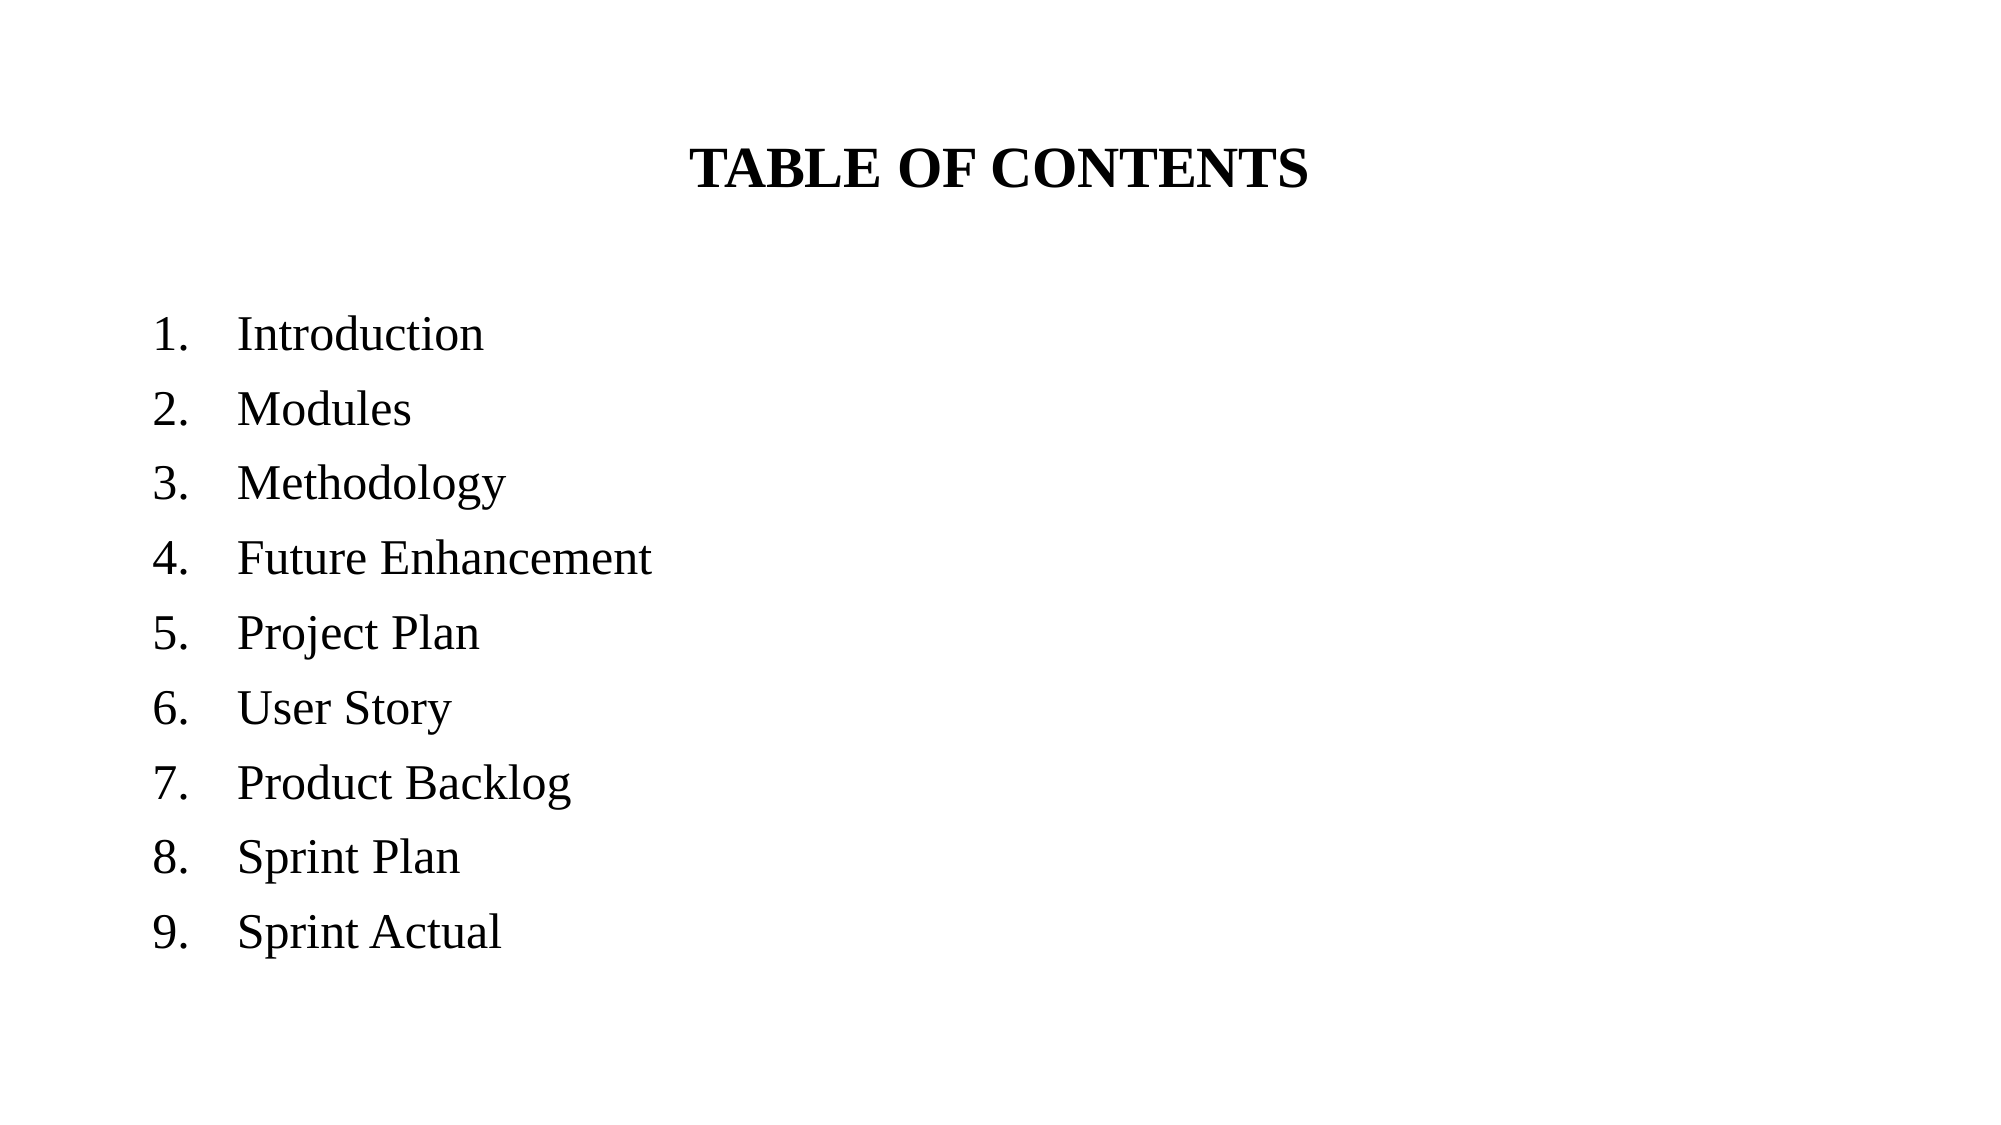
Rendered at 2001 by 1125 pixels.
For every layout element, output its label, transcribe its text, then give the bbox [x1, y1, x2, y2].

title TABLE OF CONTENTS [137, 59, 1863, 278]
list Introduction Modules Methodology Future Enhancement Project Plan User Story Product Backlog Sprint Plan Sprint Actual [137, 299, 1844, 1066]
